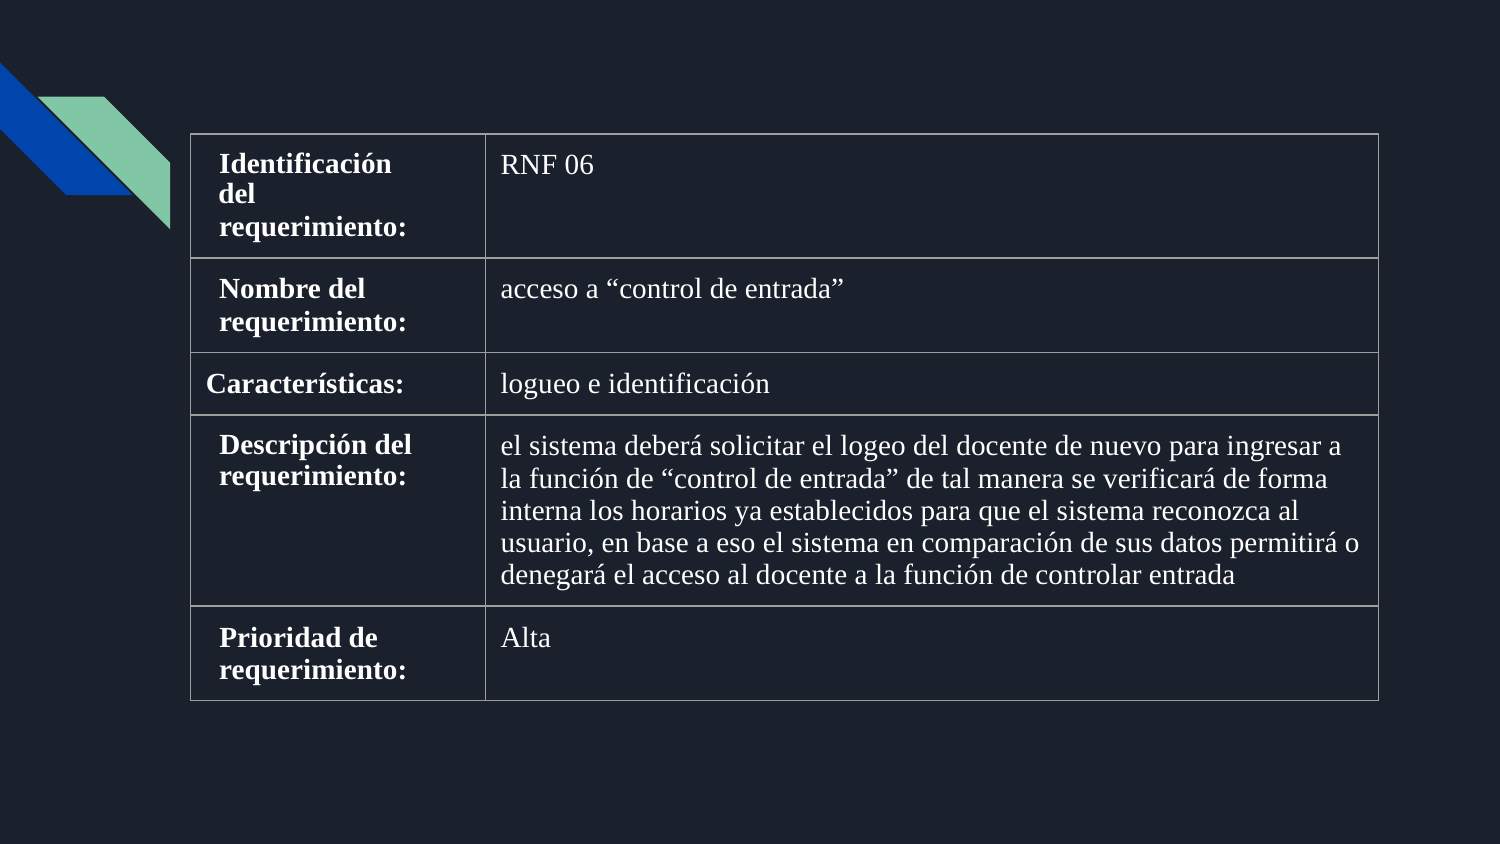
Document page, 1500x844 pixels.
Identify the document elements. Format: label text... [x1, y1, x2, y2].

table_cell el sistema deberá solicitar el logeo del docente de nuevo para ingresar a la función de “control de entrada” de tal manera se verificará de forma interna los horarios ya establecidos para que el sistema reconozca al usuario, en base a eso el sistema en comparación de sus datos permitirá o denegará el acceso al docente a la función de controlar entrada [486, 416, 1378, 605]
table_header Identificación del requerimiento: [191, 135, 485, 257]
table_cell logueo e identificación [486, 353, 1378, 414]
table_cell acceso a “control de entrada” [486, 259, 1378, 352]
table_cell Nombre del requerimiento: [191, 259, 485, 352]
table_cell Prioridad de requerimiento: [191, 607, 485, 700]
table_cell Características: [191, 353, 485, 414]
table_cell Alta [486, 607, 1378, 700]
table_cell Descripción del requerimiento: [191, 416, 485, 605]
table_header RNF 06 [486, 135, 1378, 257]
